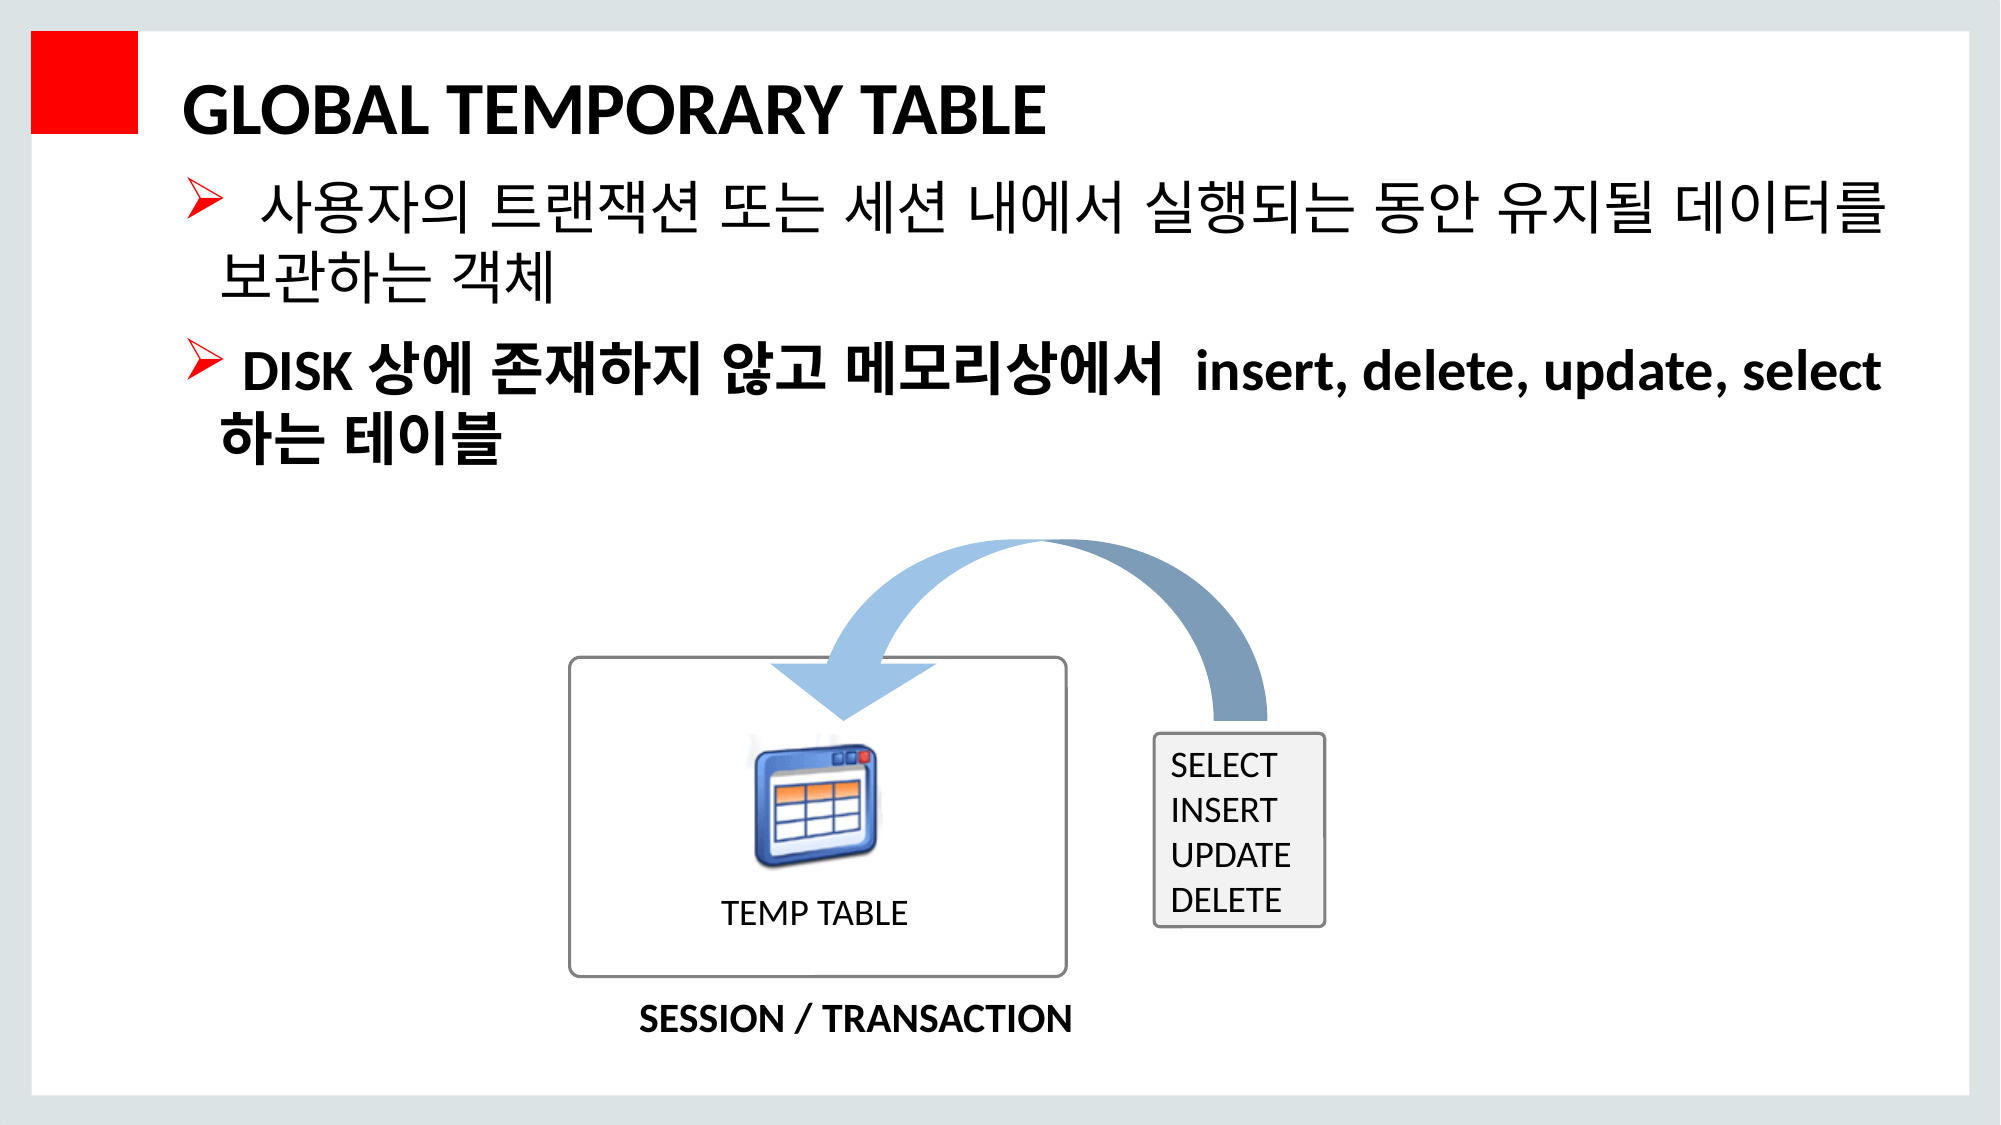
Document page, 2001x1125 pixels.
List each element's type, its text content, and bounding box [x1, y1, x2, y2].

text_box TEMP TABLE [706, 880, 924, 941]
list 사용자의 트랜잭션 또는 세션 내에서 실행되는 동안 유지될 데이터를 보관하는 객체 DISK상에 존재하지 않고 메모리상에서 insert, delete, update, select하는 테이블 [167, 163, 1940, 878]
text_box SESSION / TRANSACTION [624, 982, 1089, 1048]
text_box SELECT INSERT UPDATE DELETE [1153, 732, 1326, 928]
picture [31, 31, 138, 134]
picture [745, 734, 885, 876]
text_box [767, 538, 1269, 723]
title GLOBAL TEMPORARY TABLE [167, 38, 1940, 159]
text_box [568, 656, 1068, 978]
